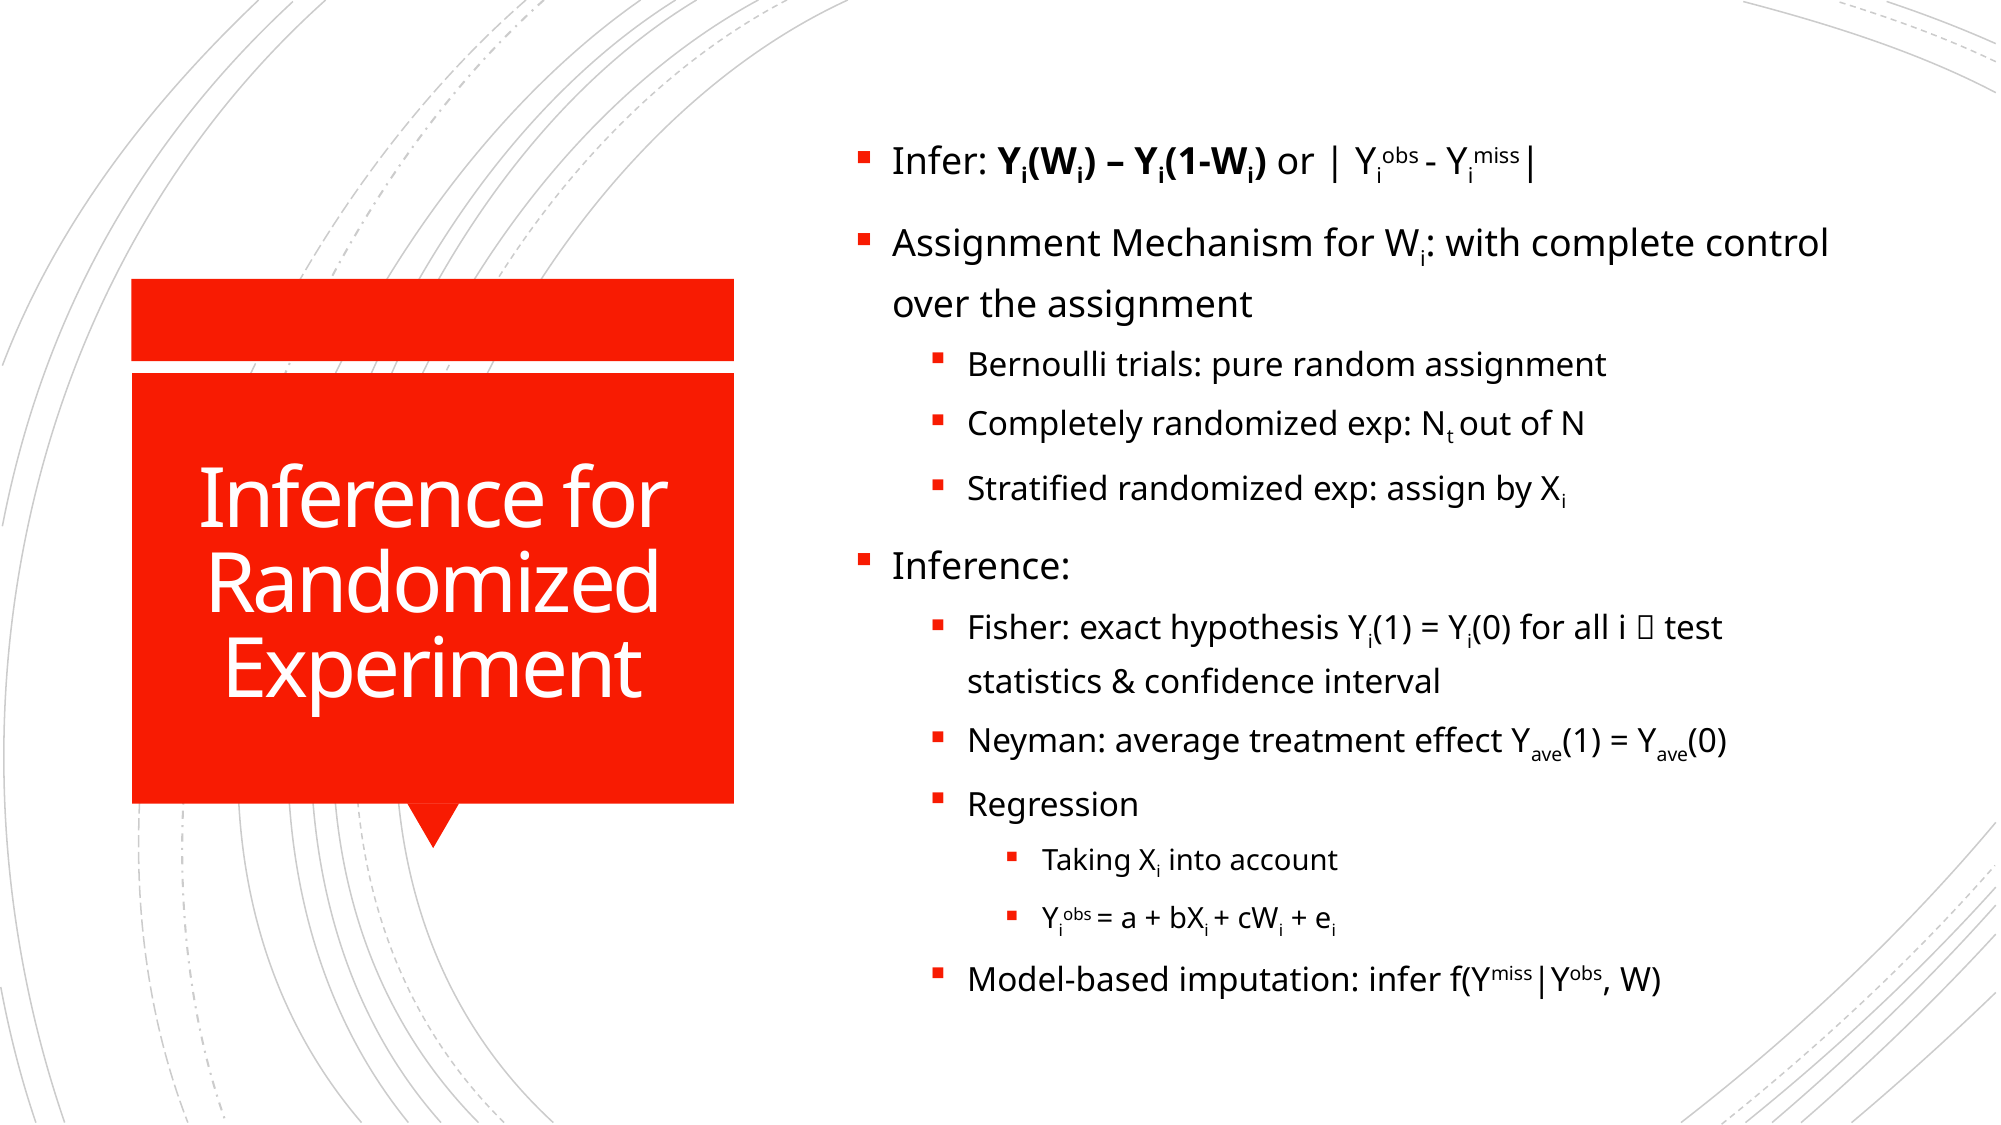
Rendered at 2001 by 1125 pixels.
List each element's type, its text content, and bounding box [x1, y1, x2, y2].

list Infer: Yi(Wi) – Yi(1-Wi) or | Yiobs - Yimiss| Assignment Mechanism for Wi: with complete control over the assignment Bernoulli trials: pure random assignment Completely randomized exp: Nt out of N Stratified randomized exp: assign by Xi Inference: Fisher: exact hypothesis Yi(1) = Yi(0) for all i  test statistics & confidence interval Neyman: average treatment effect Yave(1) = Yave(0) Regression Taking Xi into account Yiobs = a + bXi + cWi + ei Model-based imputation: infer f(Ymiss|Yobs, W) [839, 131, 1871, 993]
title Inference for Randomized Experiment [145, 385, 720, 789]
